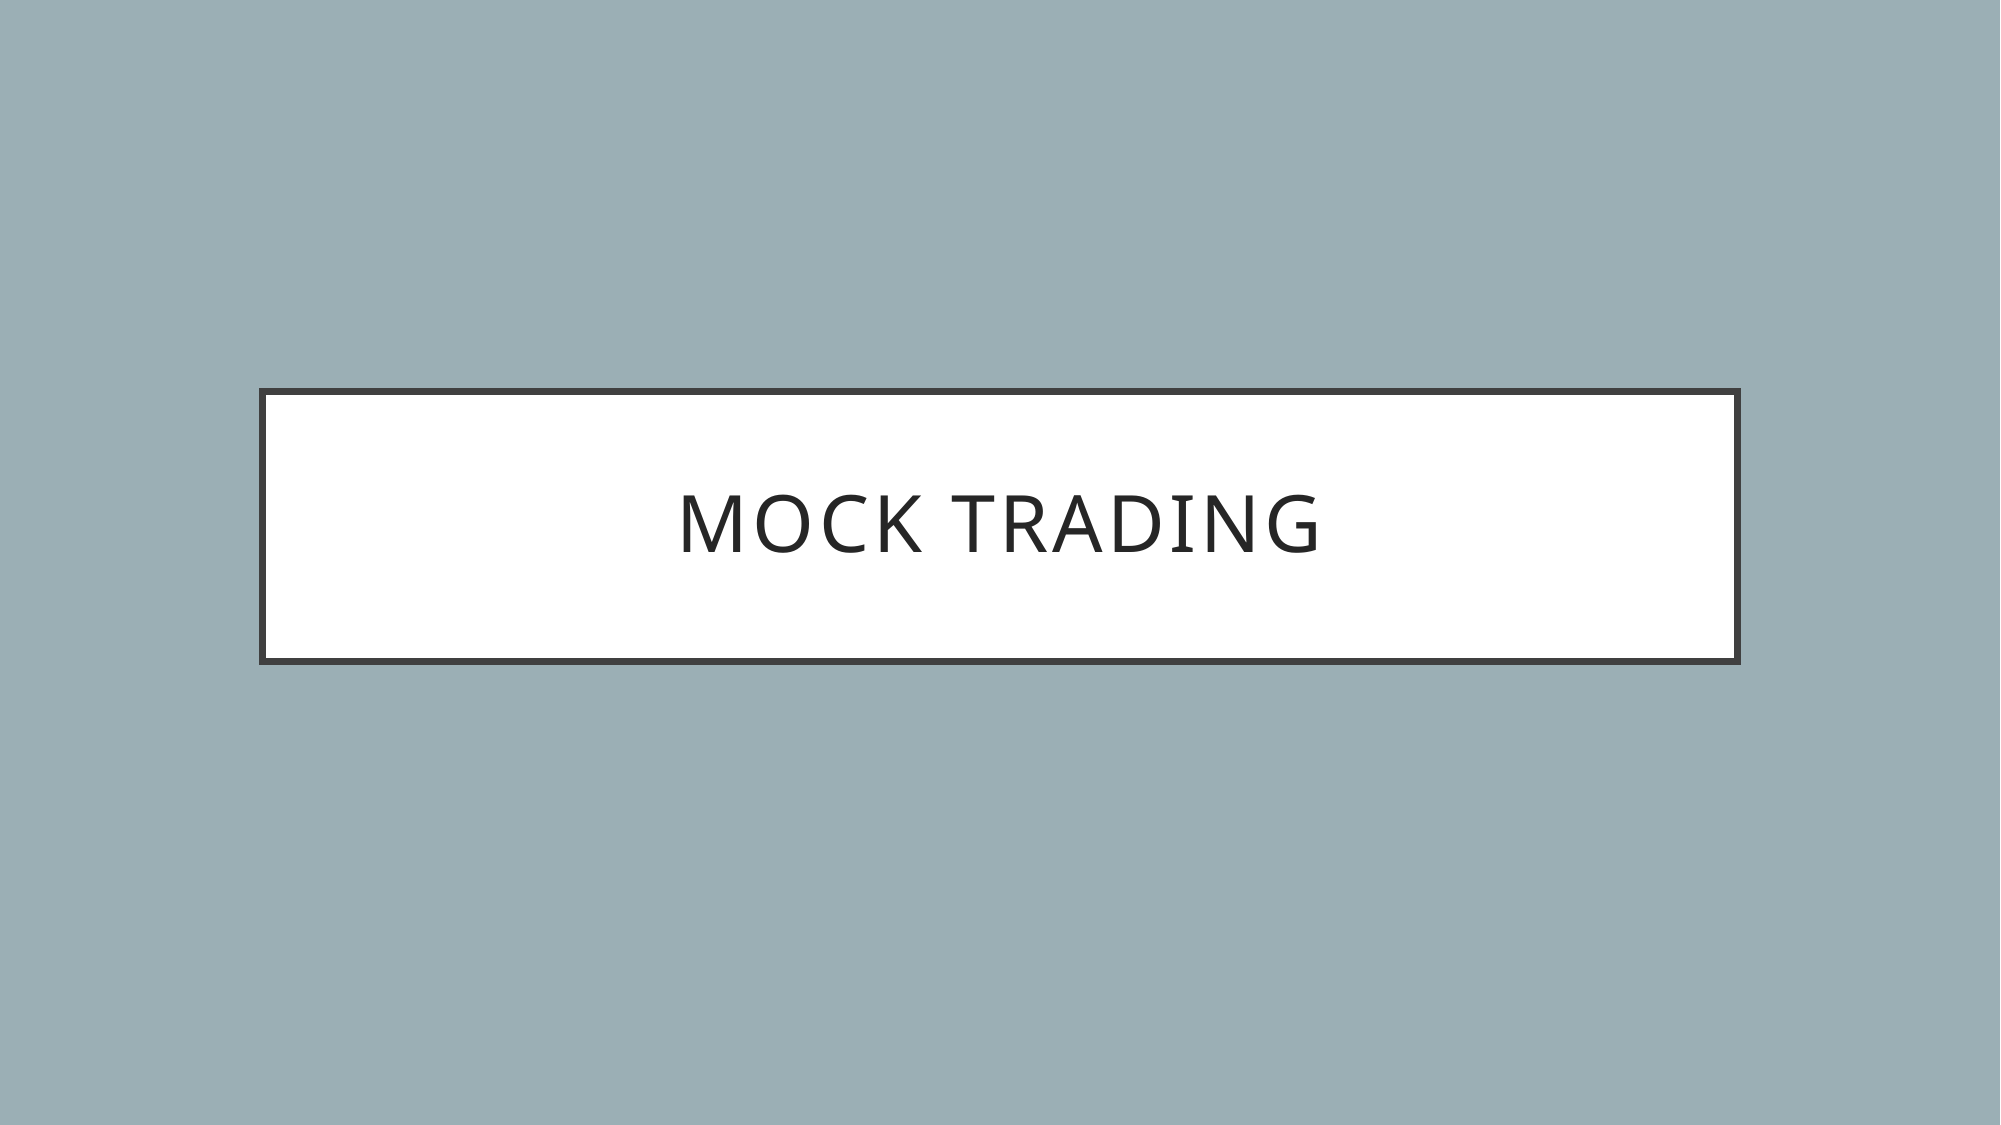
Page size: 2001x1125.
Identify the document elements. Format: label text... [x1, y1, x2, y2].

title Mock Trading [259, 388, 1741, 665]
